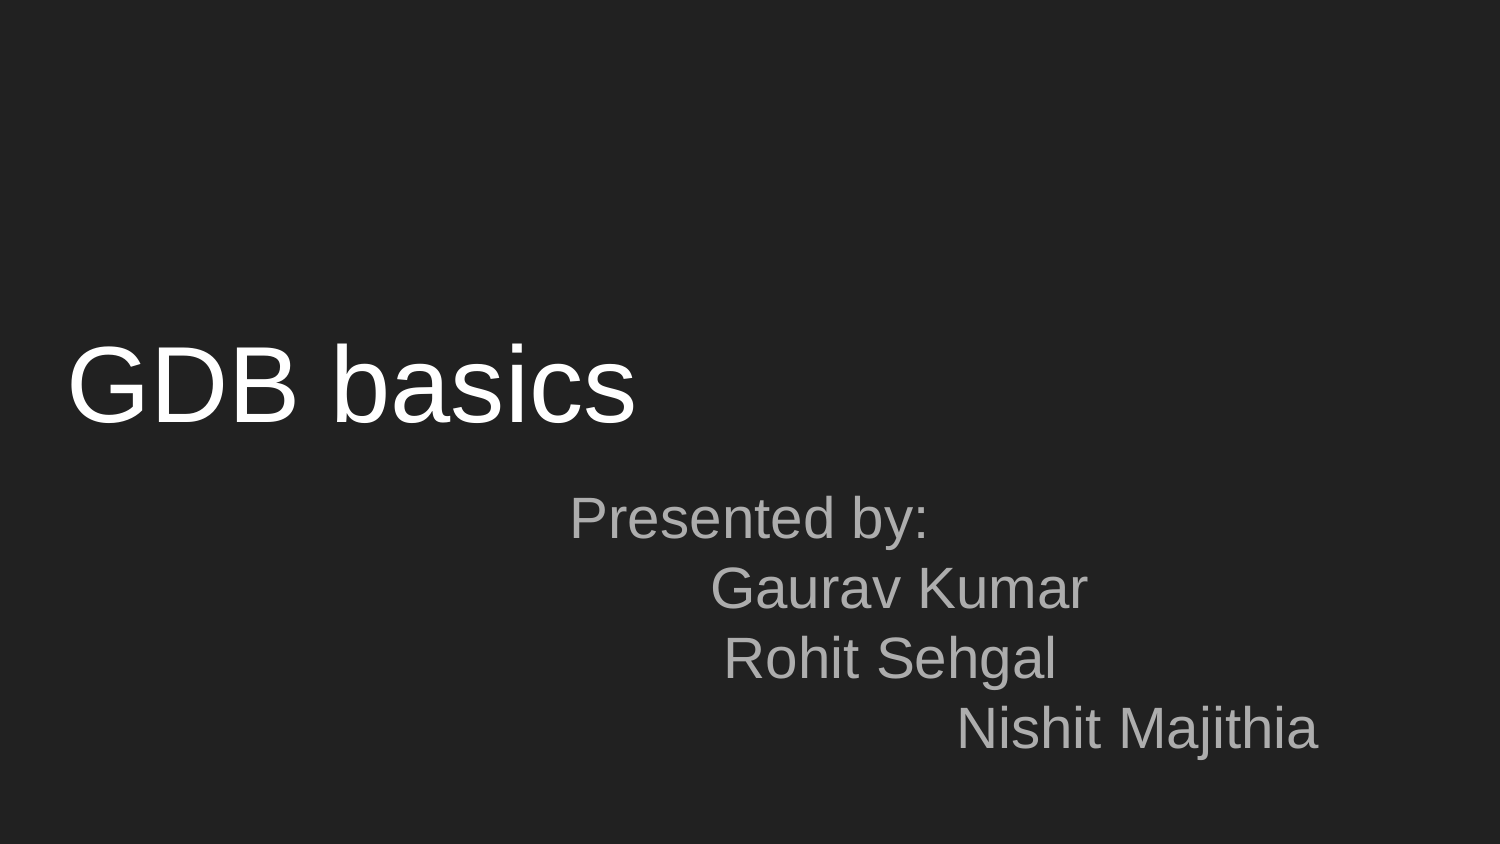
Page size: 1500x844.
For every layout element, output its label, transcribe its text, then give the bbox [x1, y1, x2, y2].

subtitle Presented by: Gaurav Kumar Rohit Sehgal Nishit Majithia [51, 464, 1449, 595]
title GDB basics [51, 122, 1449, 459]
